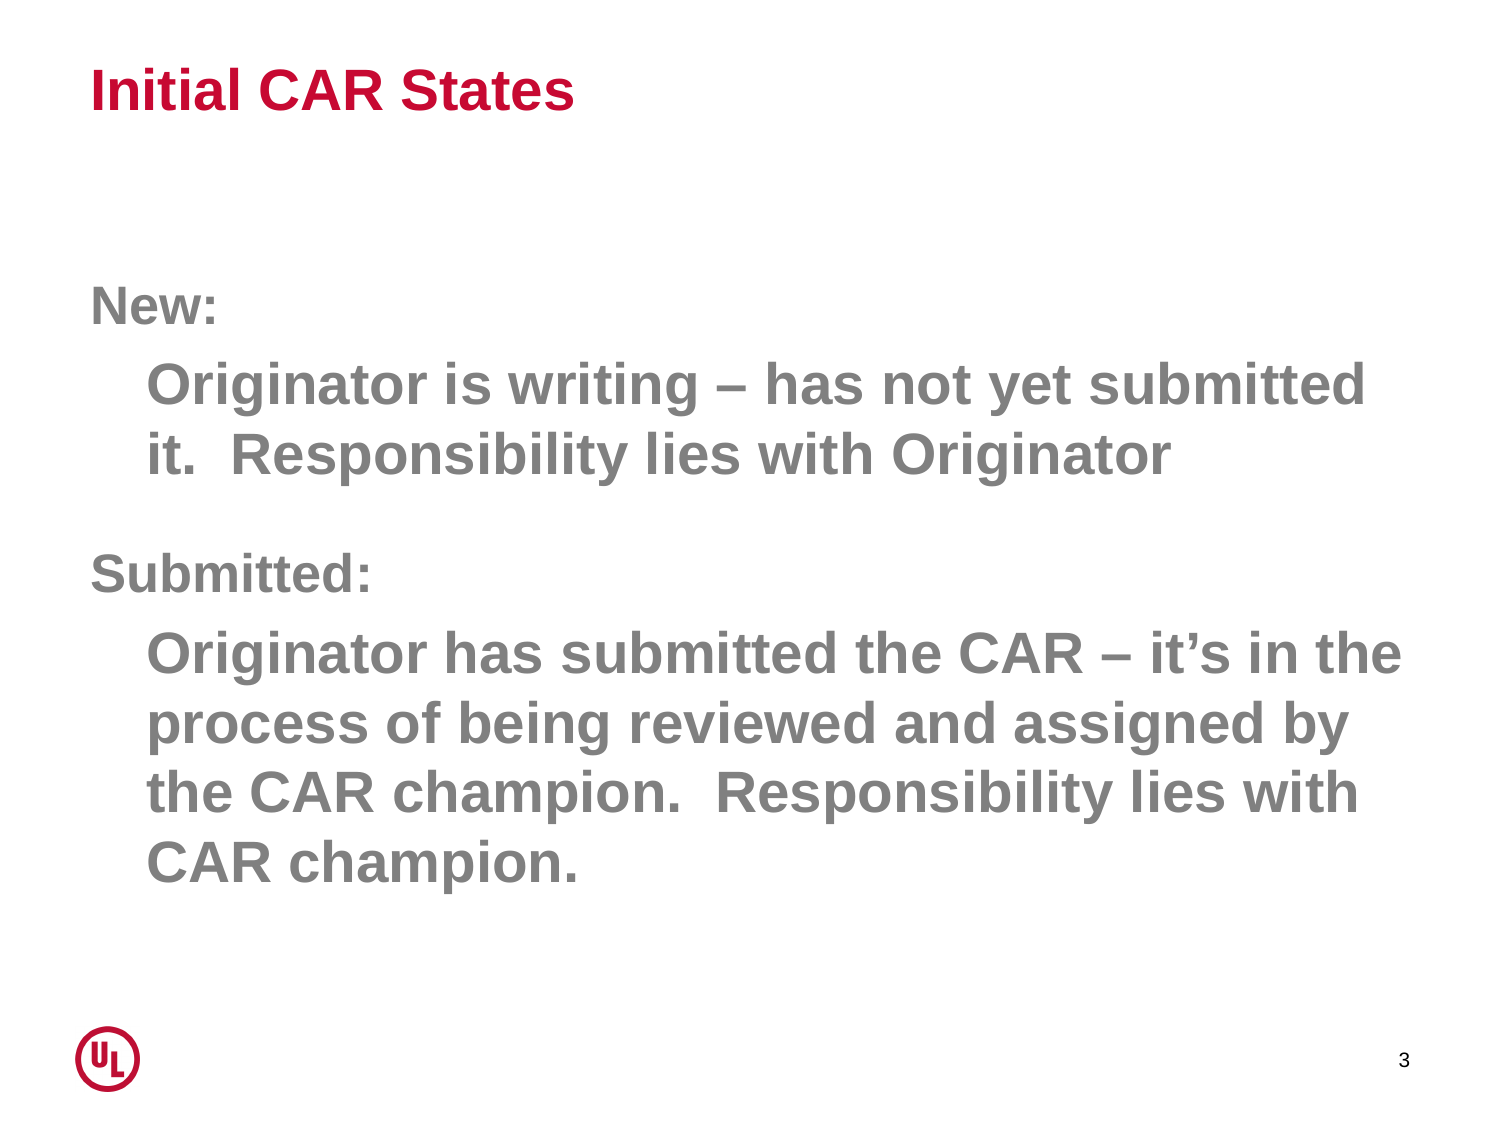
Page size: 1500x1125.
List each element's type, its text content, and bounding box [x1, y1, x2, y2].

slide_number 3 [1319, 1029, 1425, 1090]
title Initial CAR States [75, 45, 1425, 233]
picture [75, 1026, 140, 1092]
list New: Originator is writing – has not yet submitted it. Responsibility lies with Originator Submitted: Originator has submitted the CAR – it’s in the process of being reviewed and assigned by the CAR champion. Responsibility lies with CAR champion. [75, 262, 1425, 1005]
